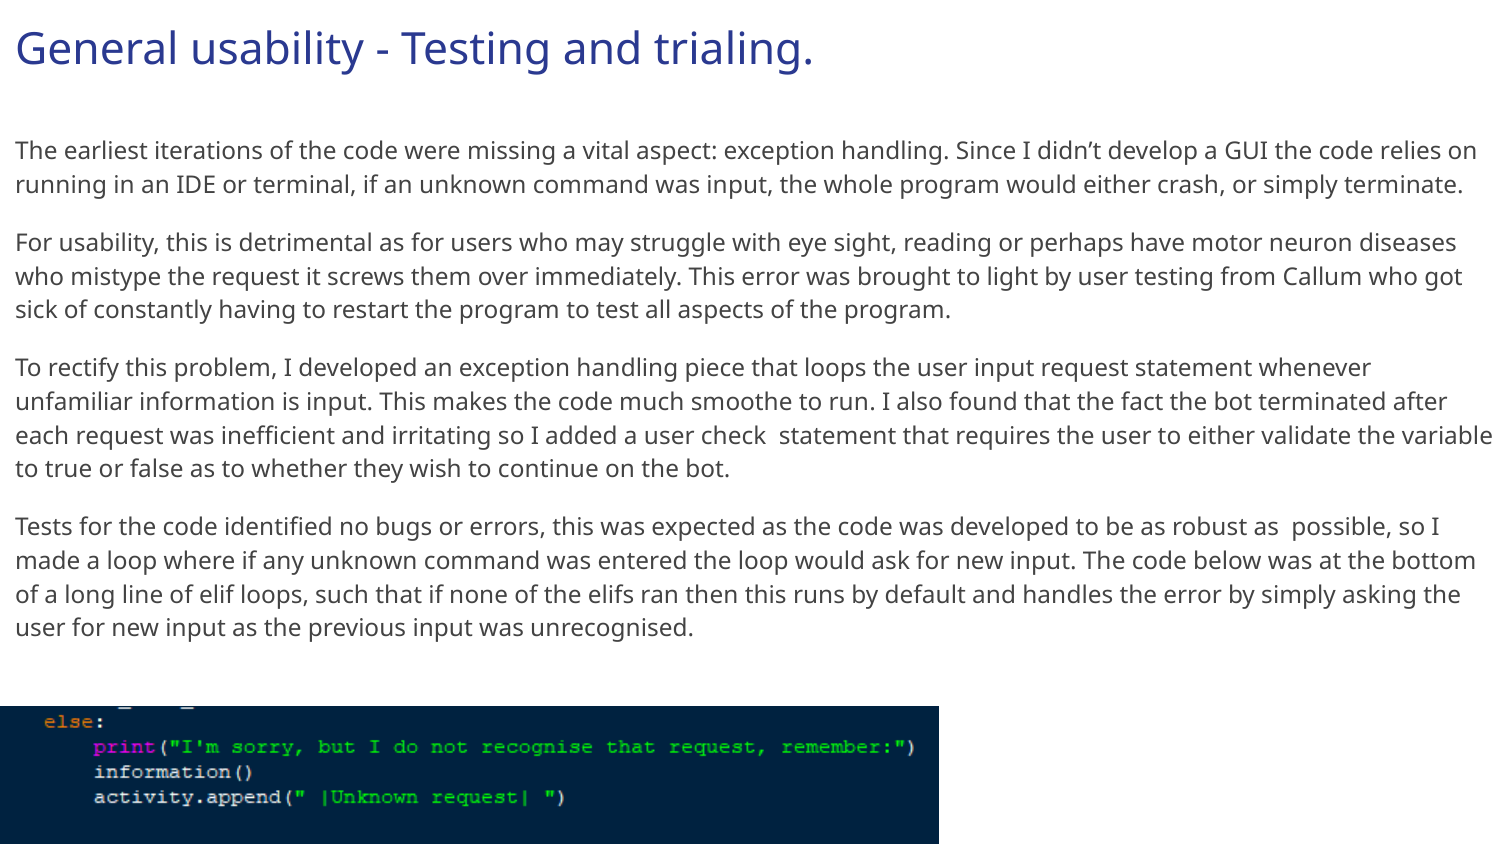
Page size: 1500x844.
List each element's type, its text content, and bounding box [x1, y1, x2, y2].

title General usability - Testing and trialing. [0, 0, 832, 89]
list The earliest iterations of the code were missing a vital aspect: exception handling. Since I didn’t develop a GUI the code relies on running in an IDE or terminal, if an unknown command was input, the whole program would either crash, or simply terminate. For usability, this is detrimental as for users who may struggle with eye sight, reading or perhaps have motor neuron diseases who mistype the request it screws them over immediately. This error was brought to light by user testing from Callum who got sick of constantly having to restart the program to test all aspects of the program. To rectify this problem, I developed an exception handling piece that loops the user input request statement whenever unfamiliar information is input. This makes the code much smoothe to run. I also found that the fact the bot terminated after each request was inefficient and irritating so I added a user check statement that requires the user to either validate the variable to true or false as to whether they wish to continue on the bot. Tests for the code identified no bugs or errors, this was expected as the code was developed to be as robust as possible, so I made a loop where if any unknown command was entered the loop would ask for new input. The code below was at the bottom of a long line of elif loops, such that if none of the elifs ran then this runs by default and handles the error by simply asking the user for new input as the previous input was unrecognised. [0, 115, 1500, 693]
picture [0, 705, 940, 844]
